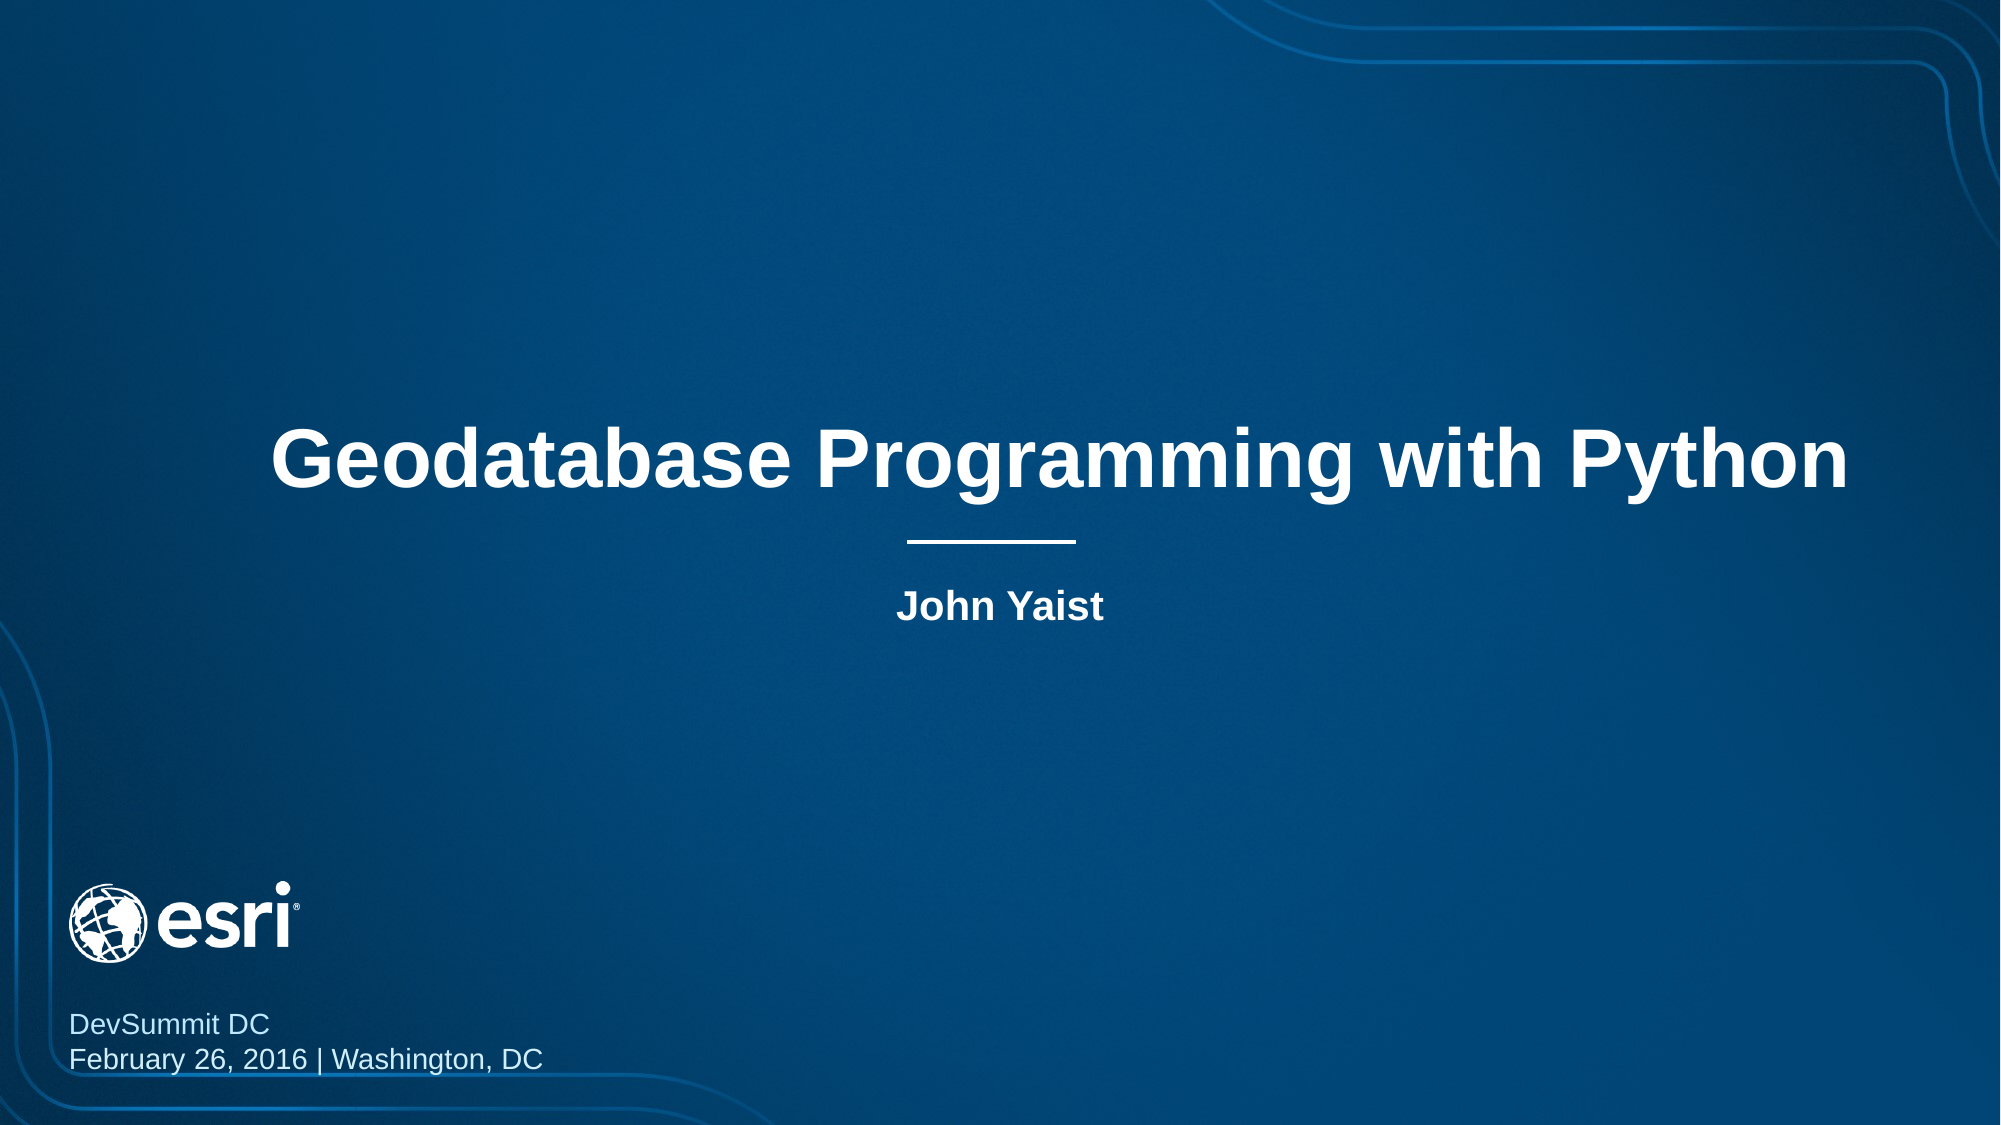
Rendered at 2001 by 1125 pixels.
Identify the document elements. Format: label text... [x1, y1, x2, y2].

text_box John Yaist [300, 571, 1700, 722]
text_box Geodatabase Programming with Python [235, 396, 1887, 547]
text_box DevSummit DC February 26, 2016 | Washington, DC [69, 980, 1171, 1101]
picture [0, 0, 2001, 1125]
